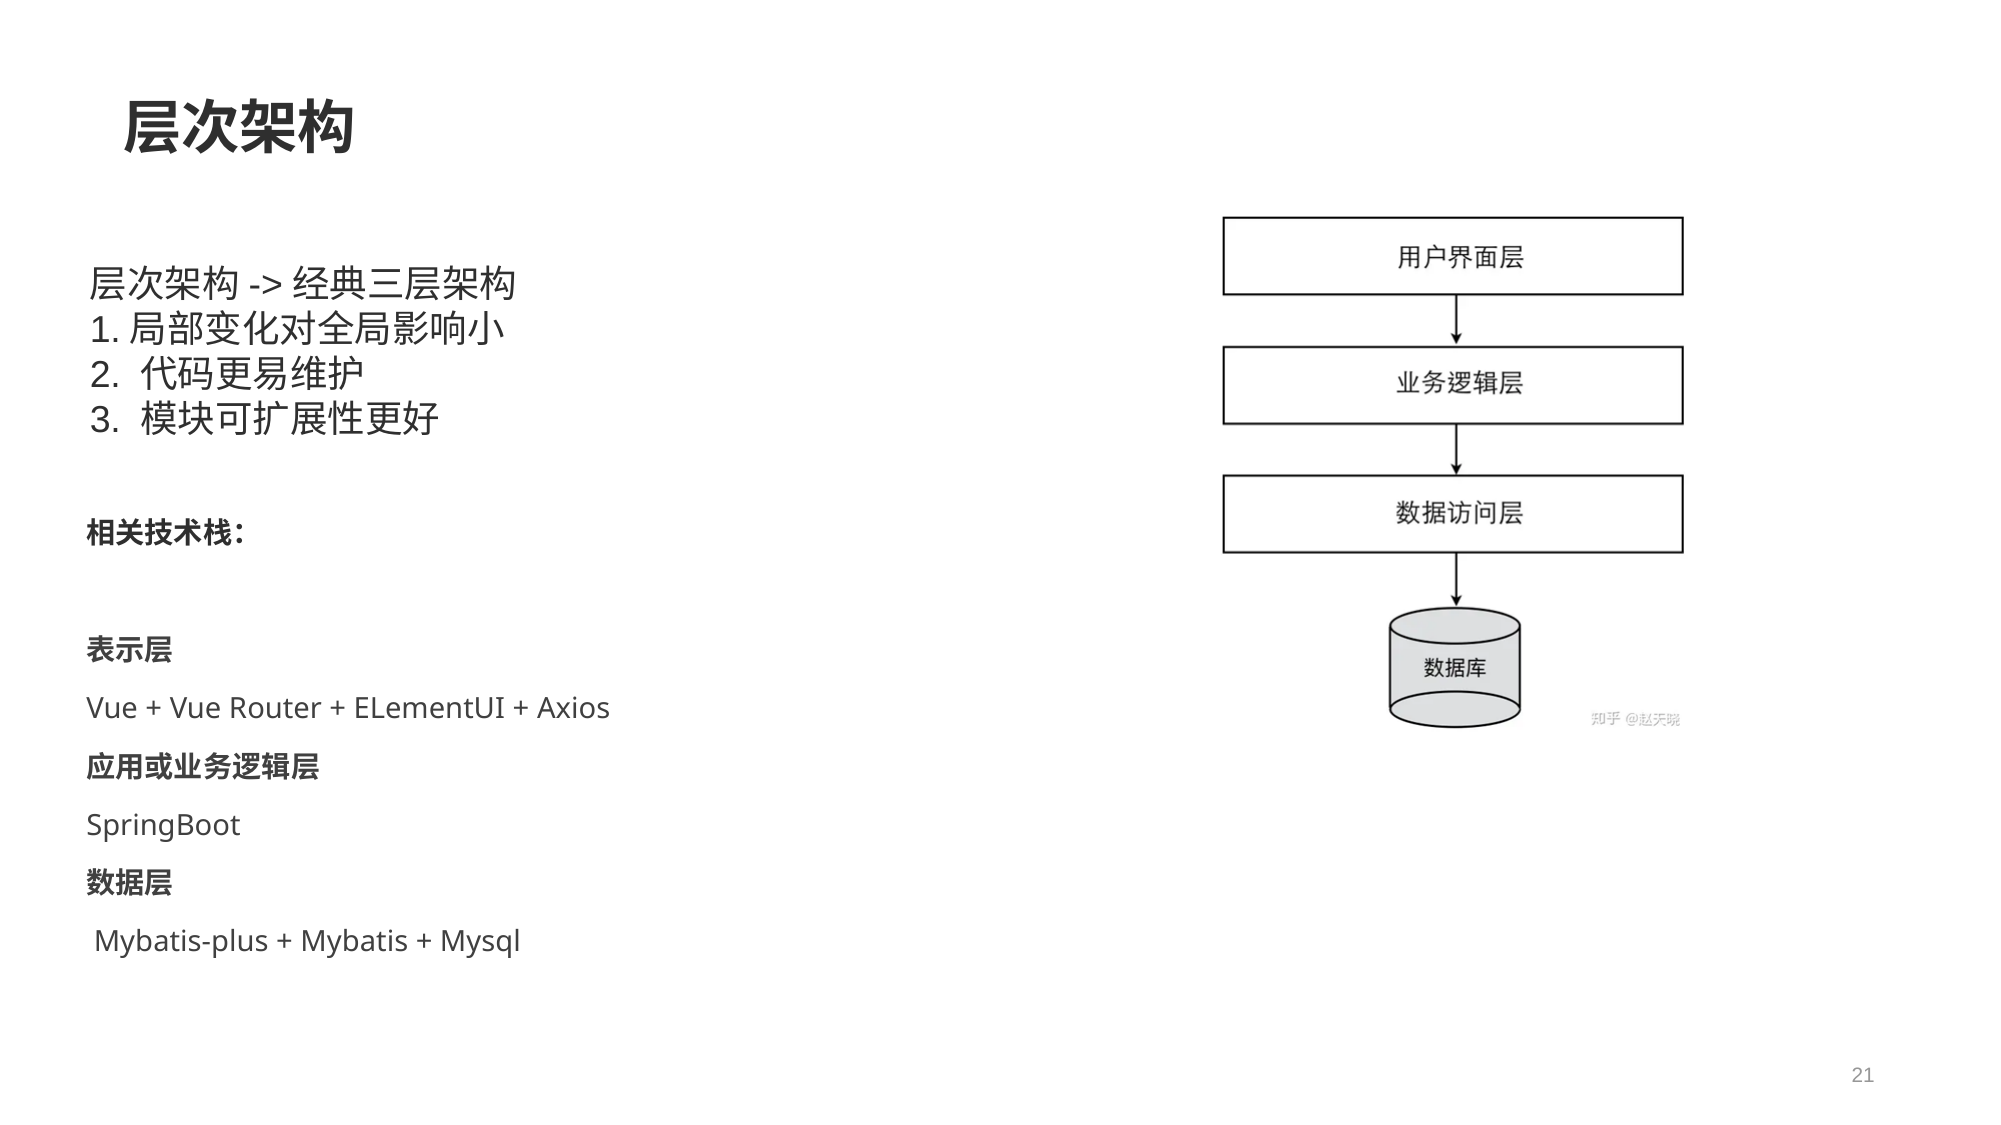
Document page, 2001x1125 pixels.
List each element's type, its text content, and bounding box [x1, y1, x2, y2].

slide_number 21 [1452, 1056, 1890, 1092]
title 层次架构 [108, 0, 1890, 169]
text_box 相关技术栈： 表示层 Vue + Vue Router + ELementUI + Axios 应用或业务逻辑层 SpringBoot 数据层 Mybatis-plus + Mybatis + Mysql [75, 491, 691, 985]
picture [1213, 207, 1693, 738]
text_box 层次架构->经典三层架构 1.局部变化对全局影响小 2. 代码更易维护 3. 模块可扩展性更好 [75, 252, 539, 448]
